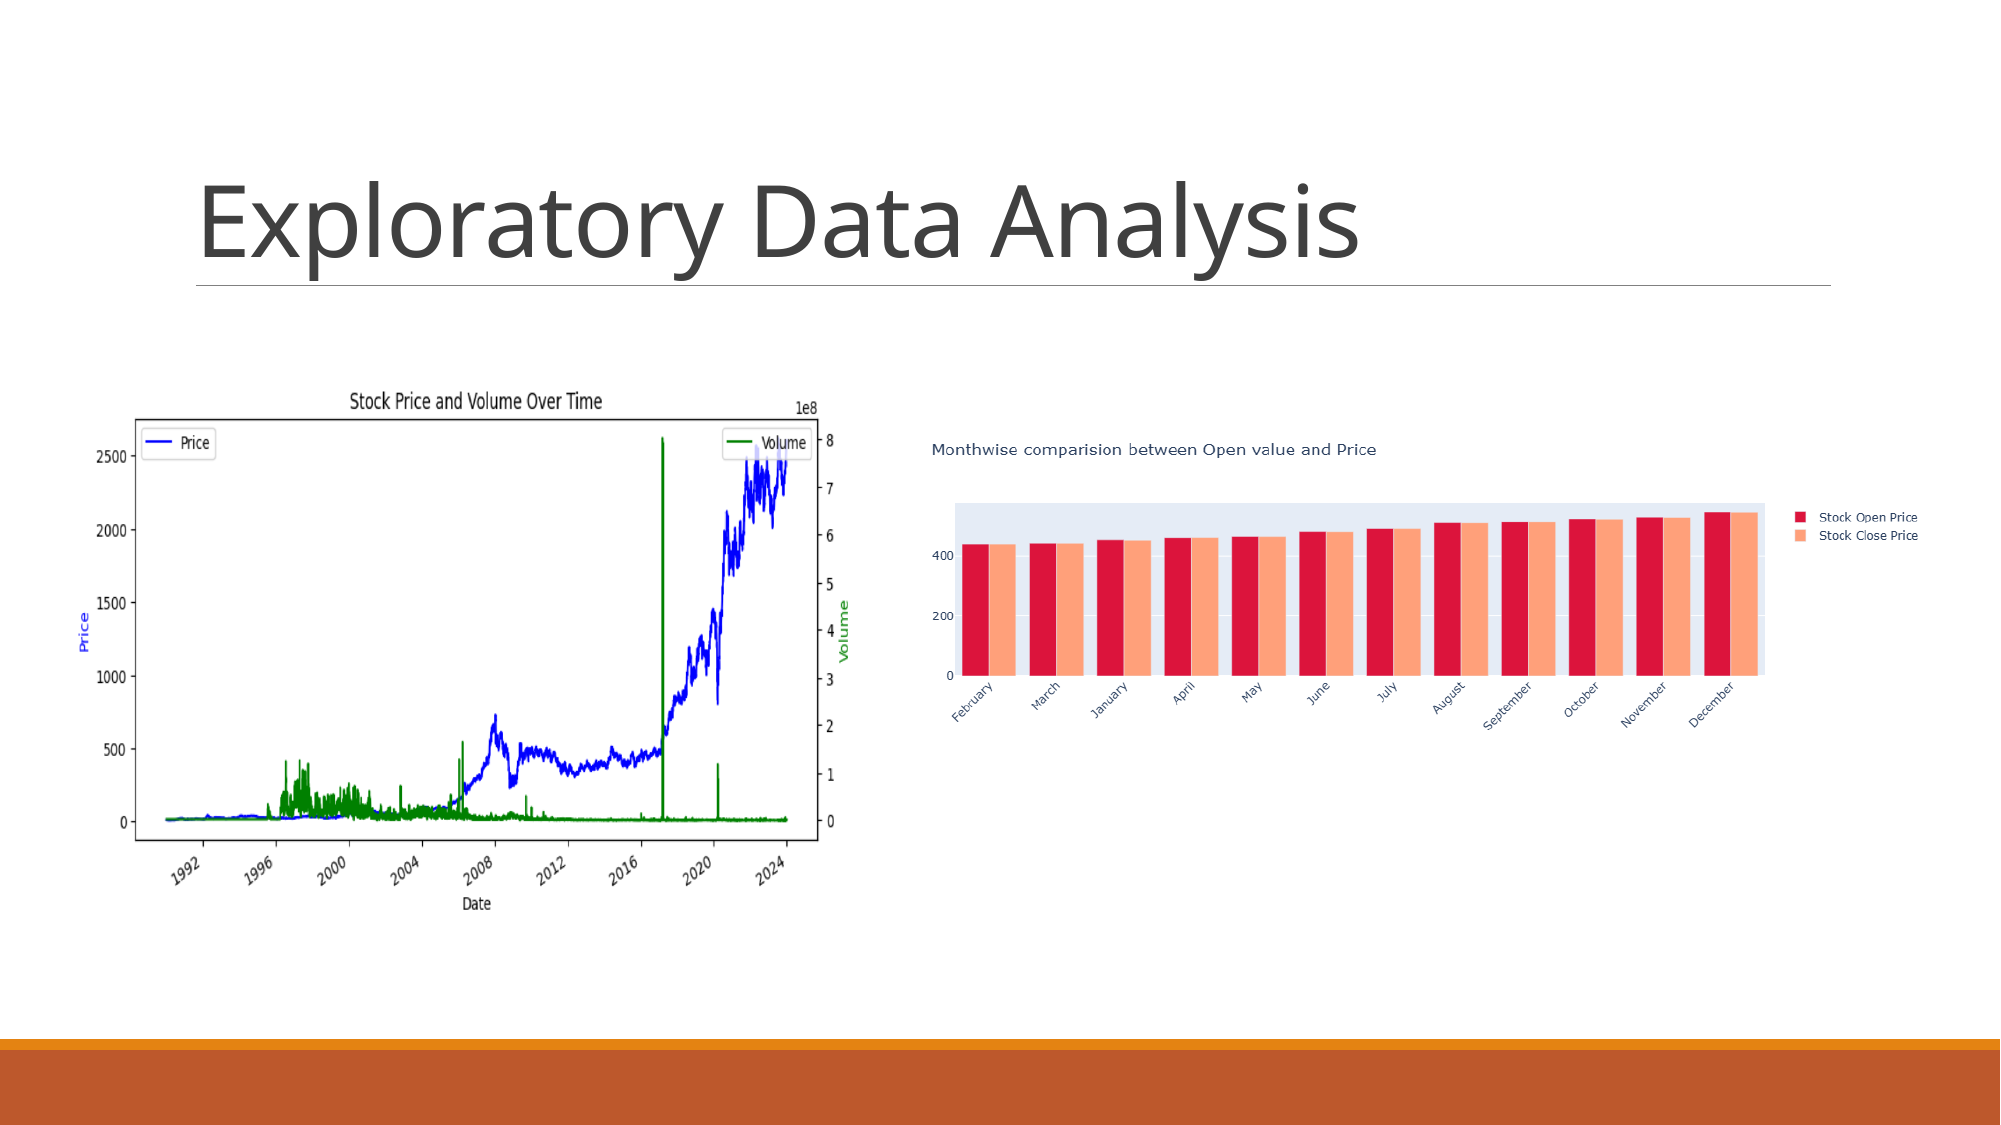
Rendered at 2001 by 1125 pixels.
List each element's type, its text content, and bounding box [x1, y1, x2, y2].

picture [878, 406, 1935, 753]
title Exploratory Data Analysis [180, 47, 1830, 285]
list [65, 379, 913, 915]
